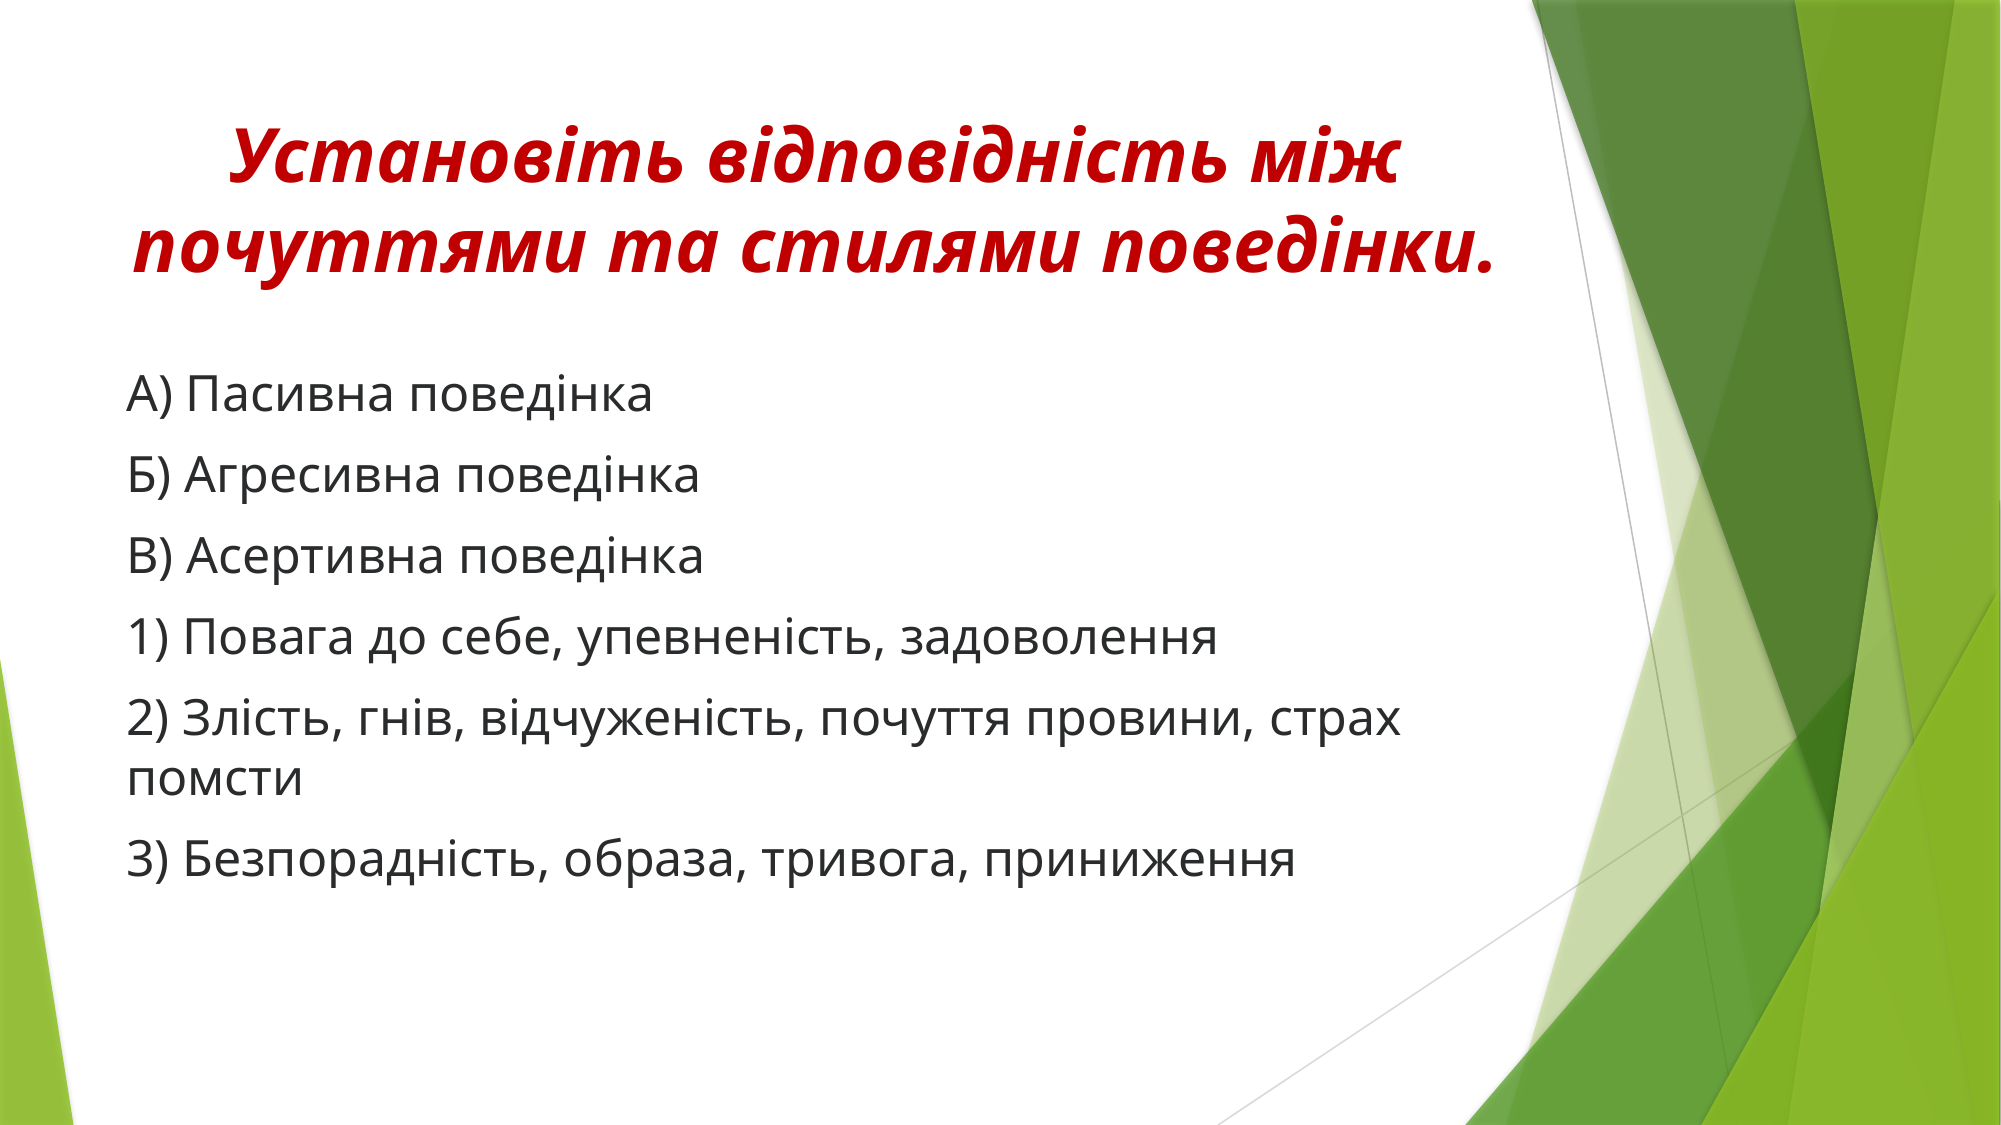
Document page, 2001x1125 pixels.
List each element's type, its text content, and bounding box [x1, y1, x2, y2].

list А) Пасивна поведінка Б) Агресивна поведінка В) Асертивна поведінка 1) Повага до себе, упевненість, задоволення 2) Злість, гнів, відчуженість, почуття провини, страх помсти 3) Безпорадність, образа, тривога, приниження [111, 354, 1522, 992]
title Установіть відповідність між почуттями та стилями поведінки. [111, 99, 1522, 317]
